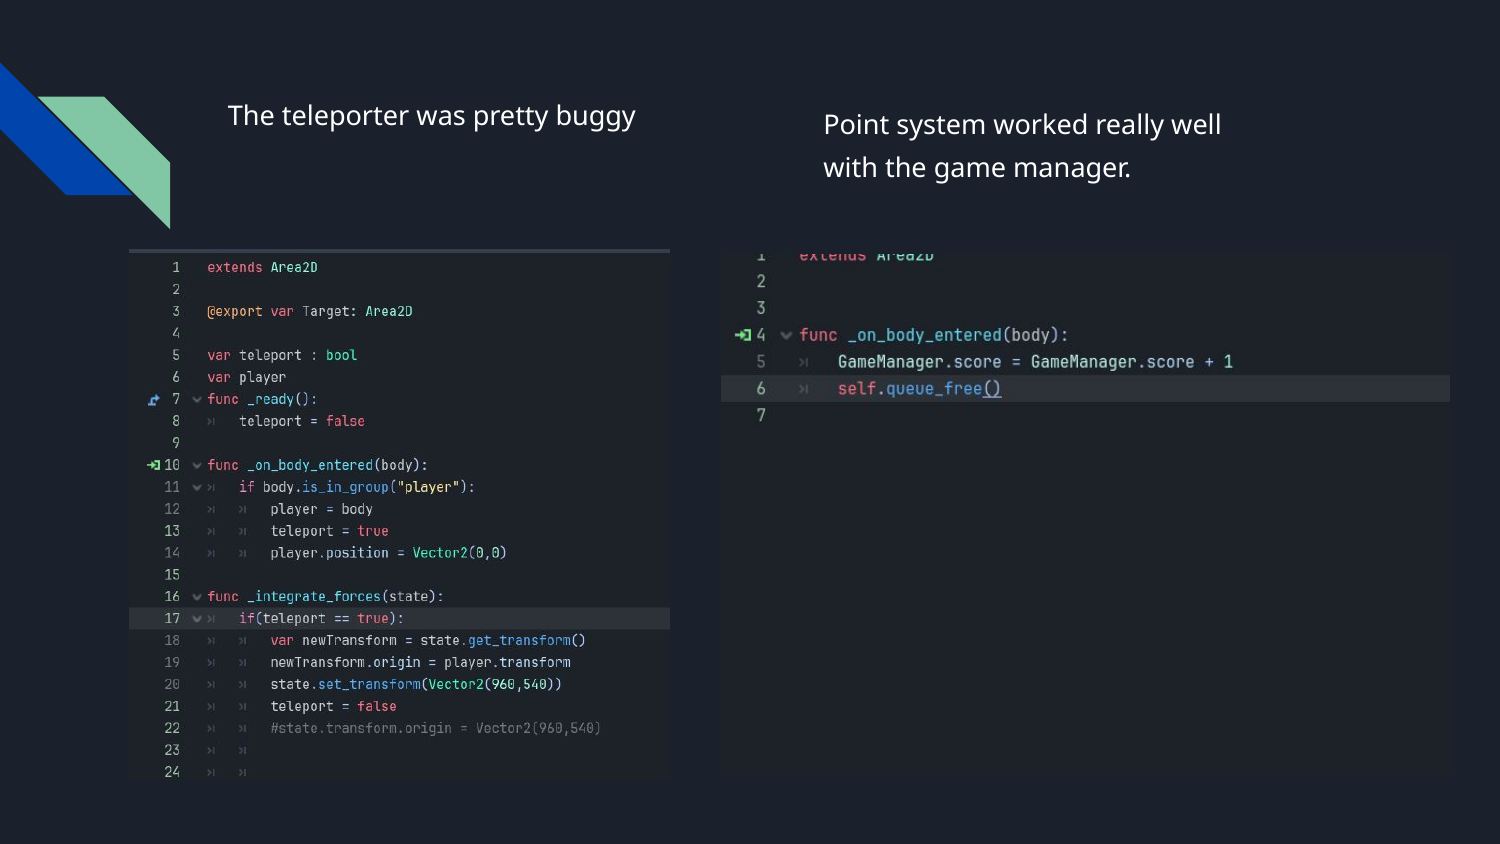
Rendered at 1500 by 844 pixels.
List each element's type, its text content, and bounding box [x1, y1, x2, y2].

list The teleporter was pretty buggy [212, 75, 701, 265]
picture [129, 249, 670, 780]
list Point system worked really well with the game manager. [808, 85, 1297, 253]
picture [721, 254, 1450, 775]
